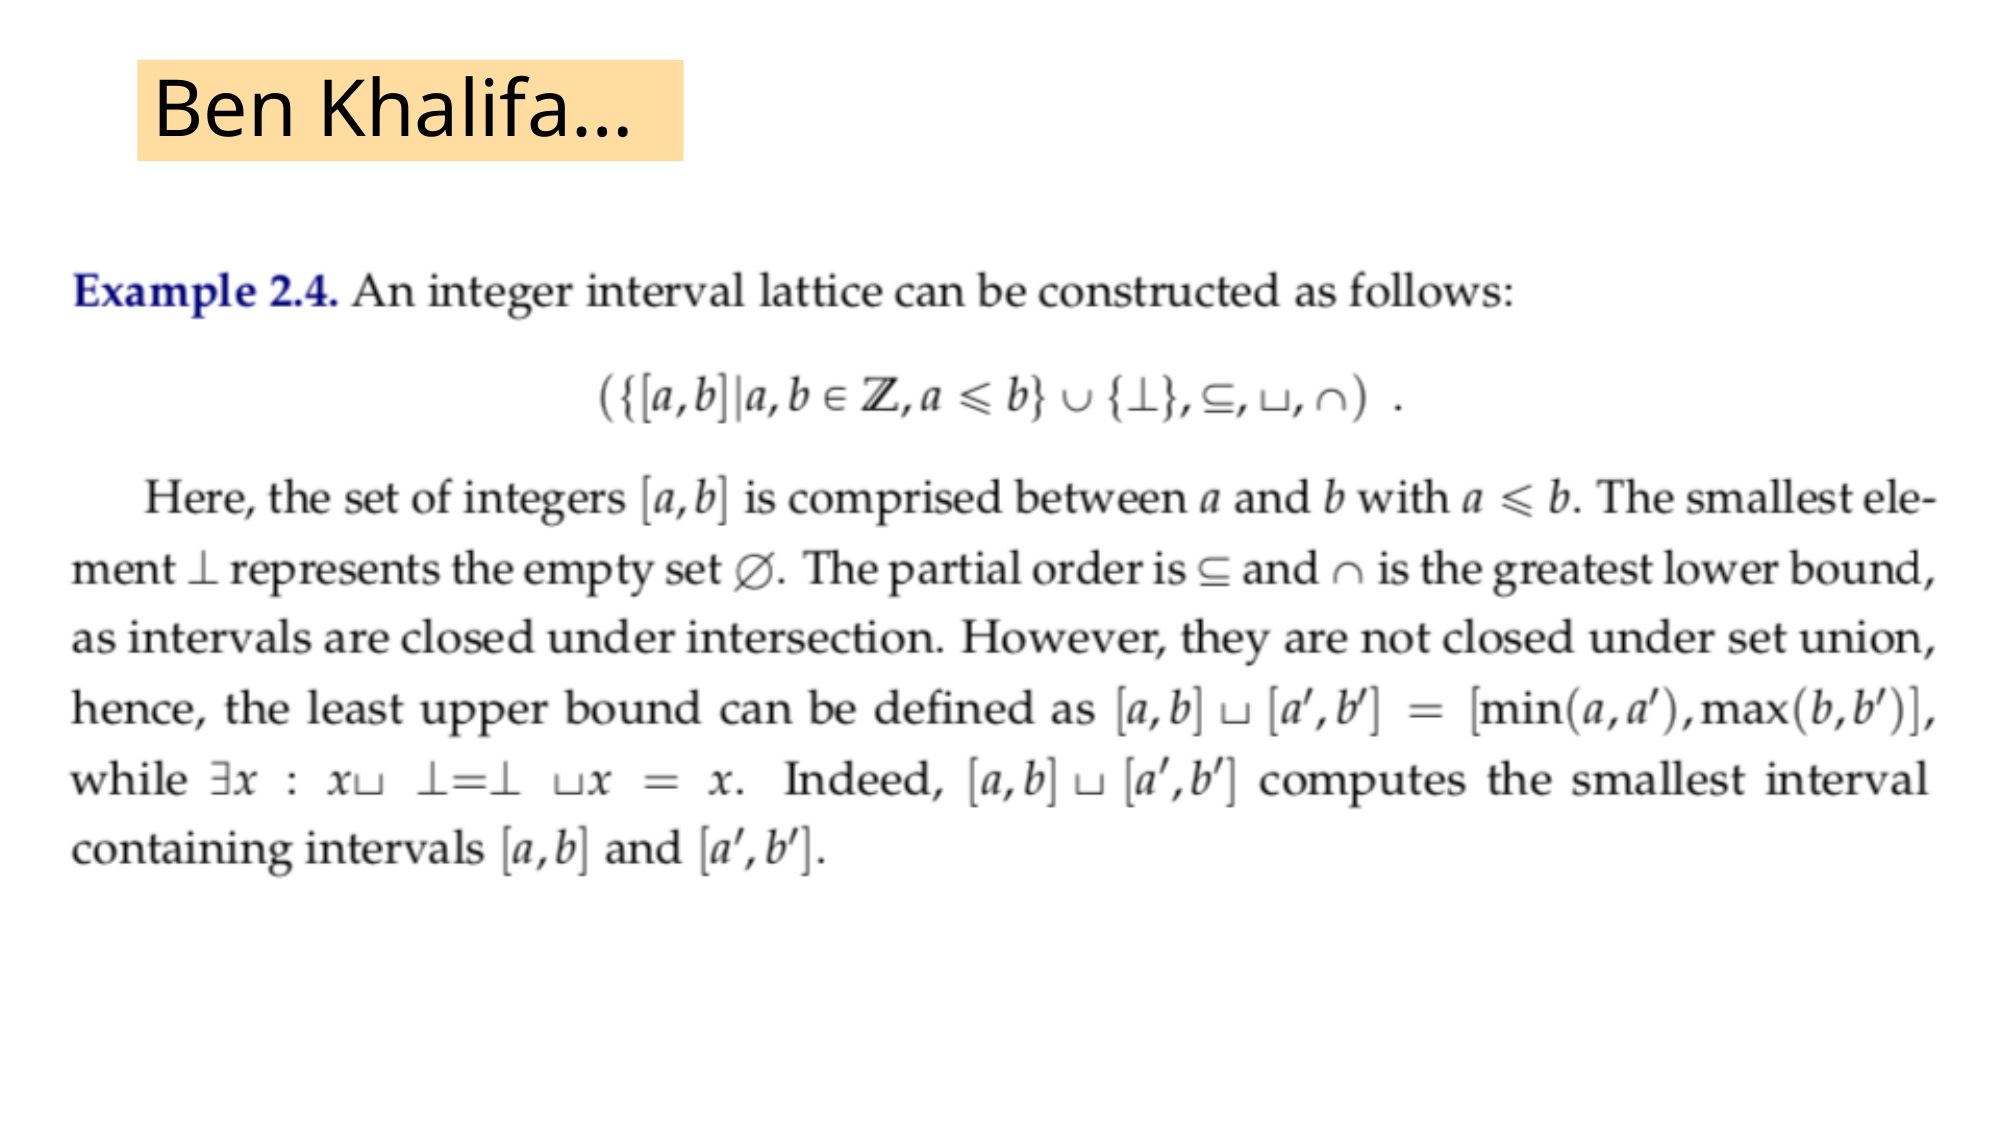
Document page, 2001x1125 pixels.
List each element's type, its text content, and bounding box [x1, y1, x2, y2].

picture [49, 238, 1950, 887]
title Ben Khalifa… [137, 59, 684, 162]
